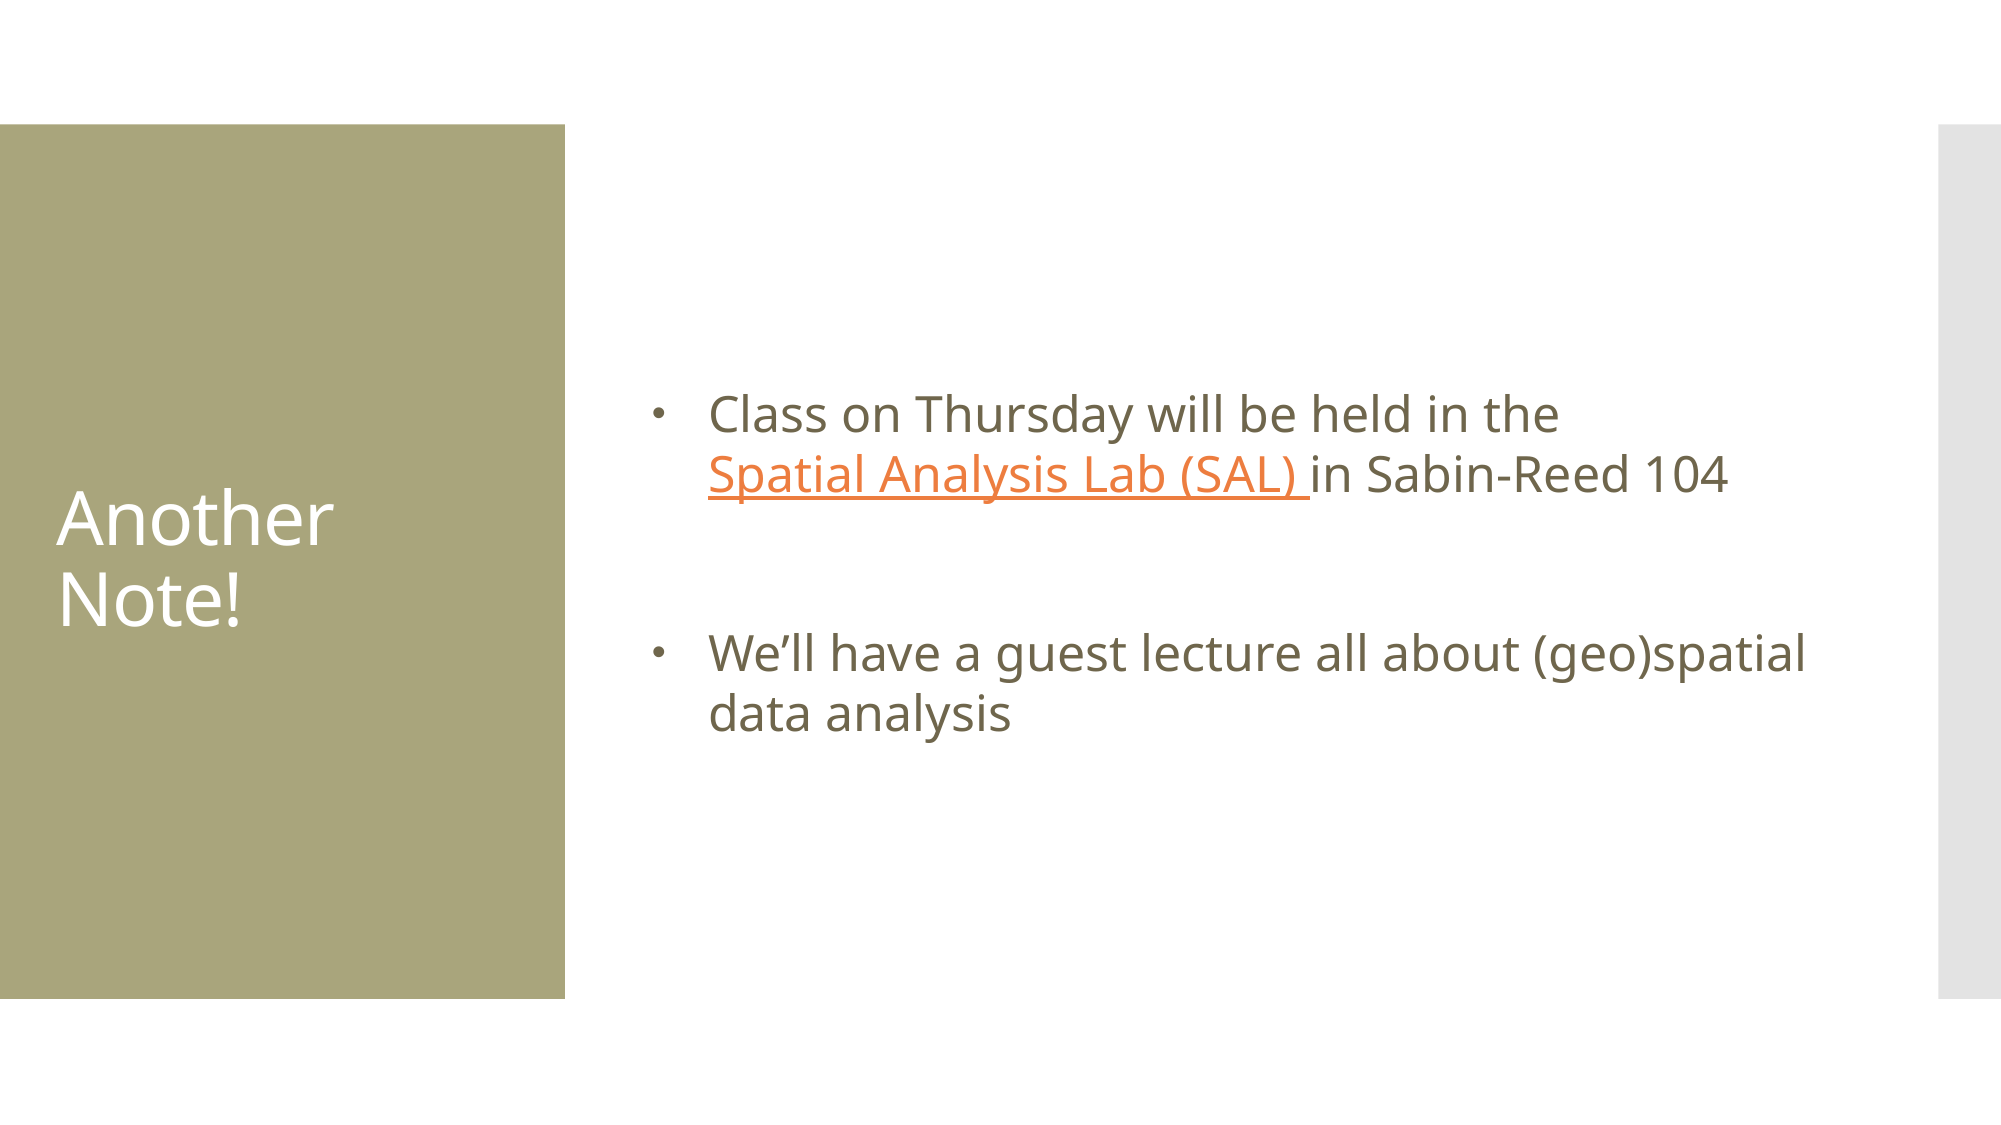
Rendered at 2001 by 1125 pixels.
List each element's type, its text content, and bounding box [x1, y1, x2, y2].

title Another Note! [41, 184, 525, 940]
list Class on Thursday will be held in the Spatial Analysis Lab (SAL) in Sabin-Reed 104 We’ll have a guest lecture all about (geo)spatial data analysis [634, 141, 1835, 982]
